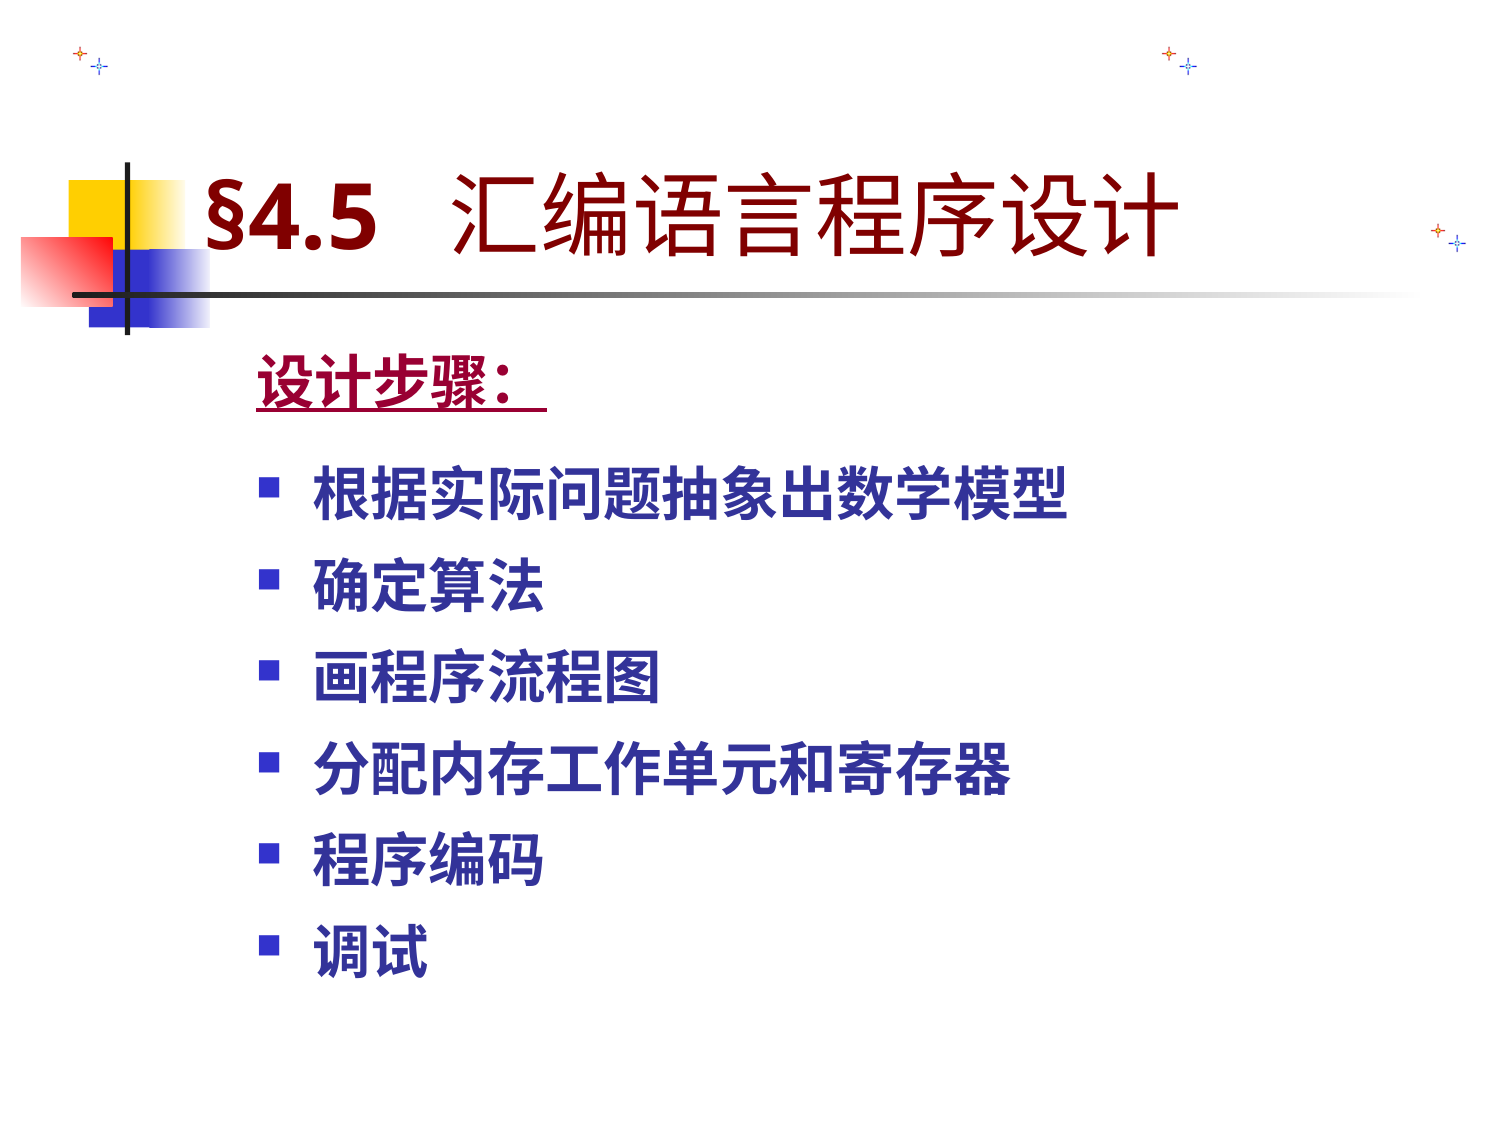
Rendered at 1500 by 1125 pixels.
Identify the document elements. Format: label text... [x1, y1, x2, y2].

picture [62, 42, 113, 93]
title §4.5 汇编语言程序设计 [188, 34, 1468, 276]
list 设计步骤： 根据实际问题抽象出数学模型 确定算法 画程序流程图 分配内存工作单元和寄存器 程序编码 调试 [240, 330, 1318, 1007]
